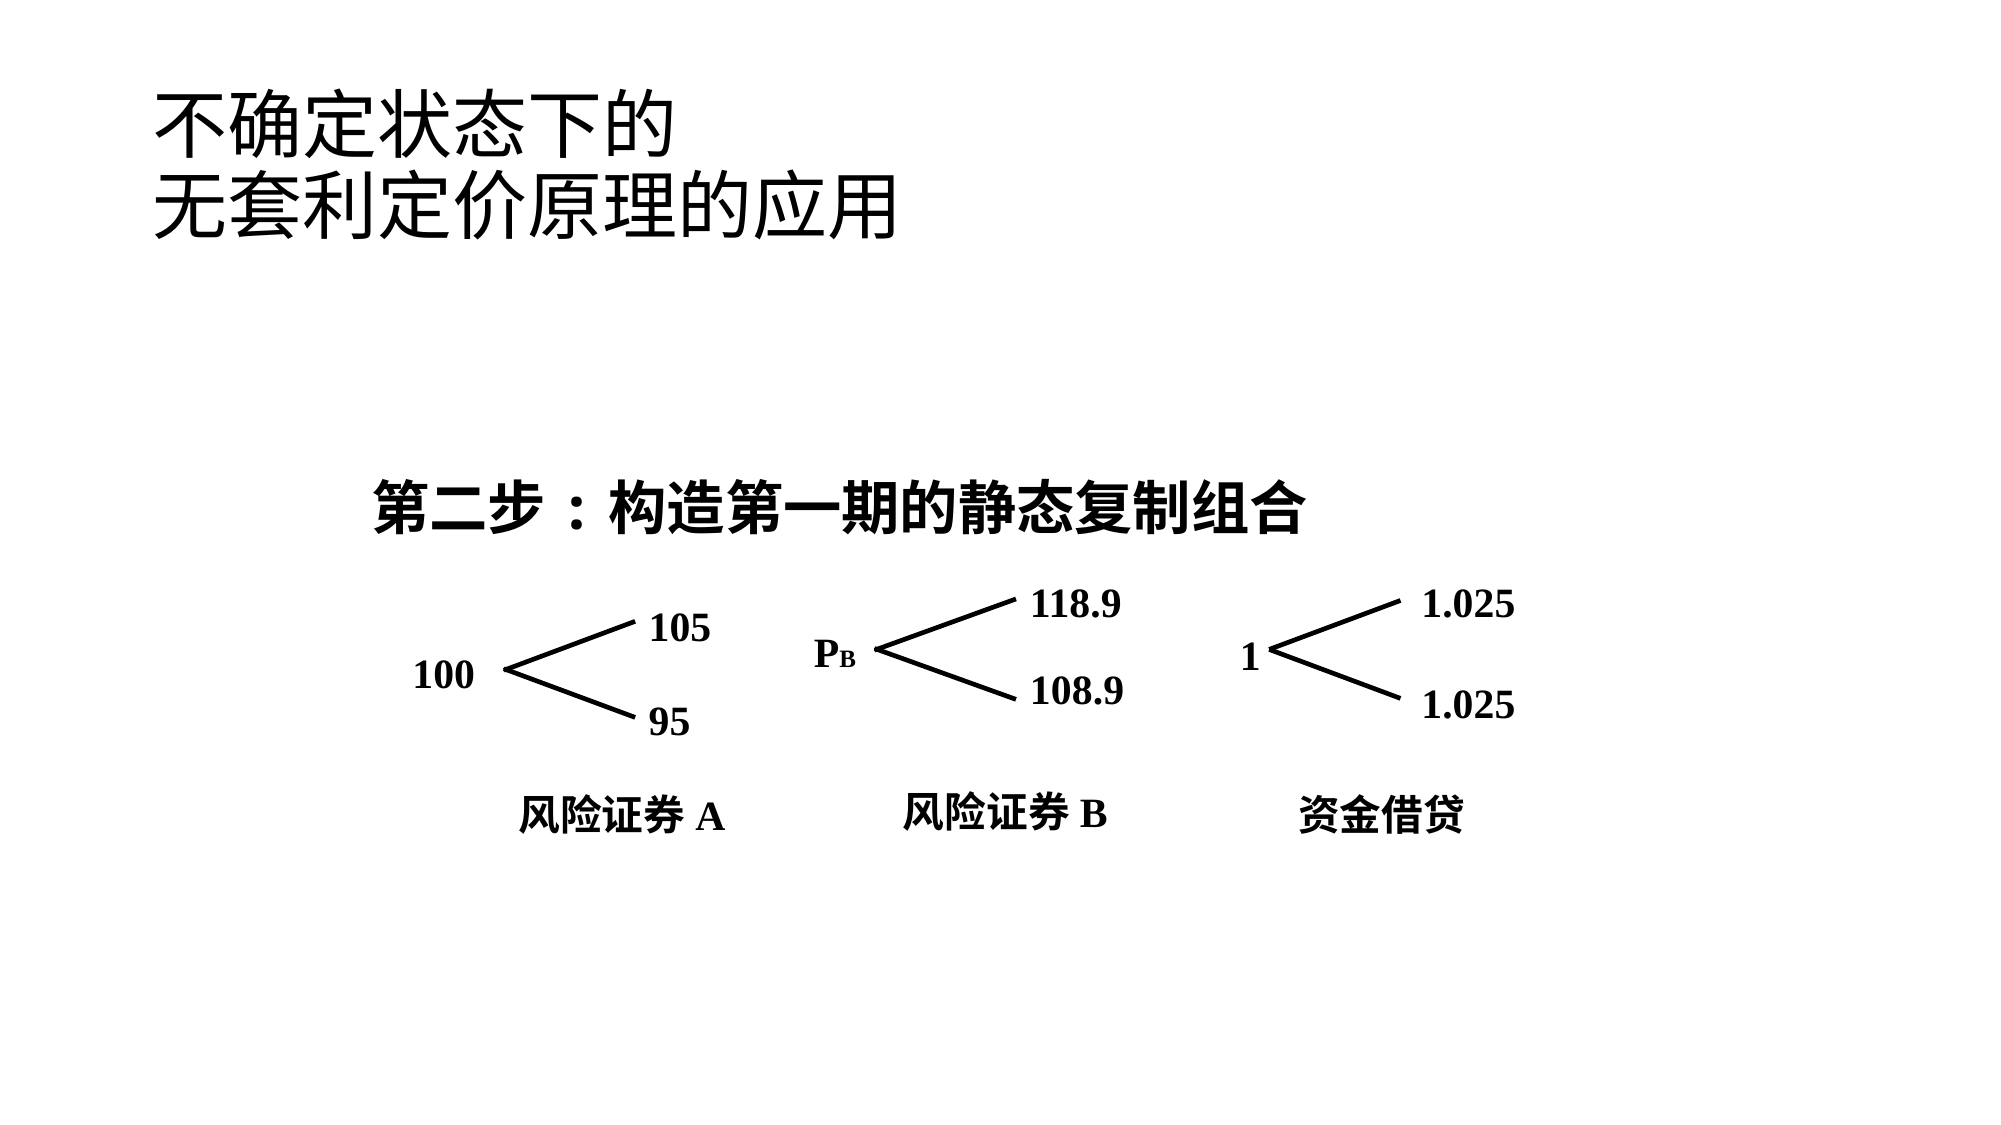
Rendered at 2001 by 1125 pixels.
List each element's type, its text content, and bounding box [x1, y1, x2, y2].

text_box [1176, 574, 1575, 846]
title 不确定状态下的 无套利定价原理的应用 [137, 59, 1863, 278]
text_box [810, 574, 1142, 846]
text_box 第二步:构造第一期的静态复制组合 [356, 463, 1491, 549]
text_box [409, 597, 772, 845]
